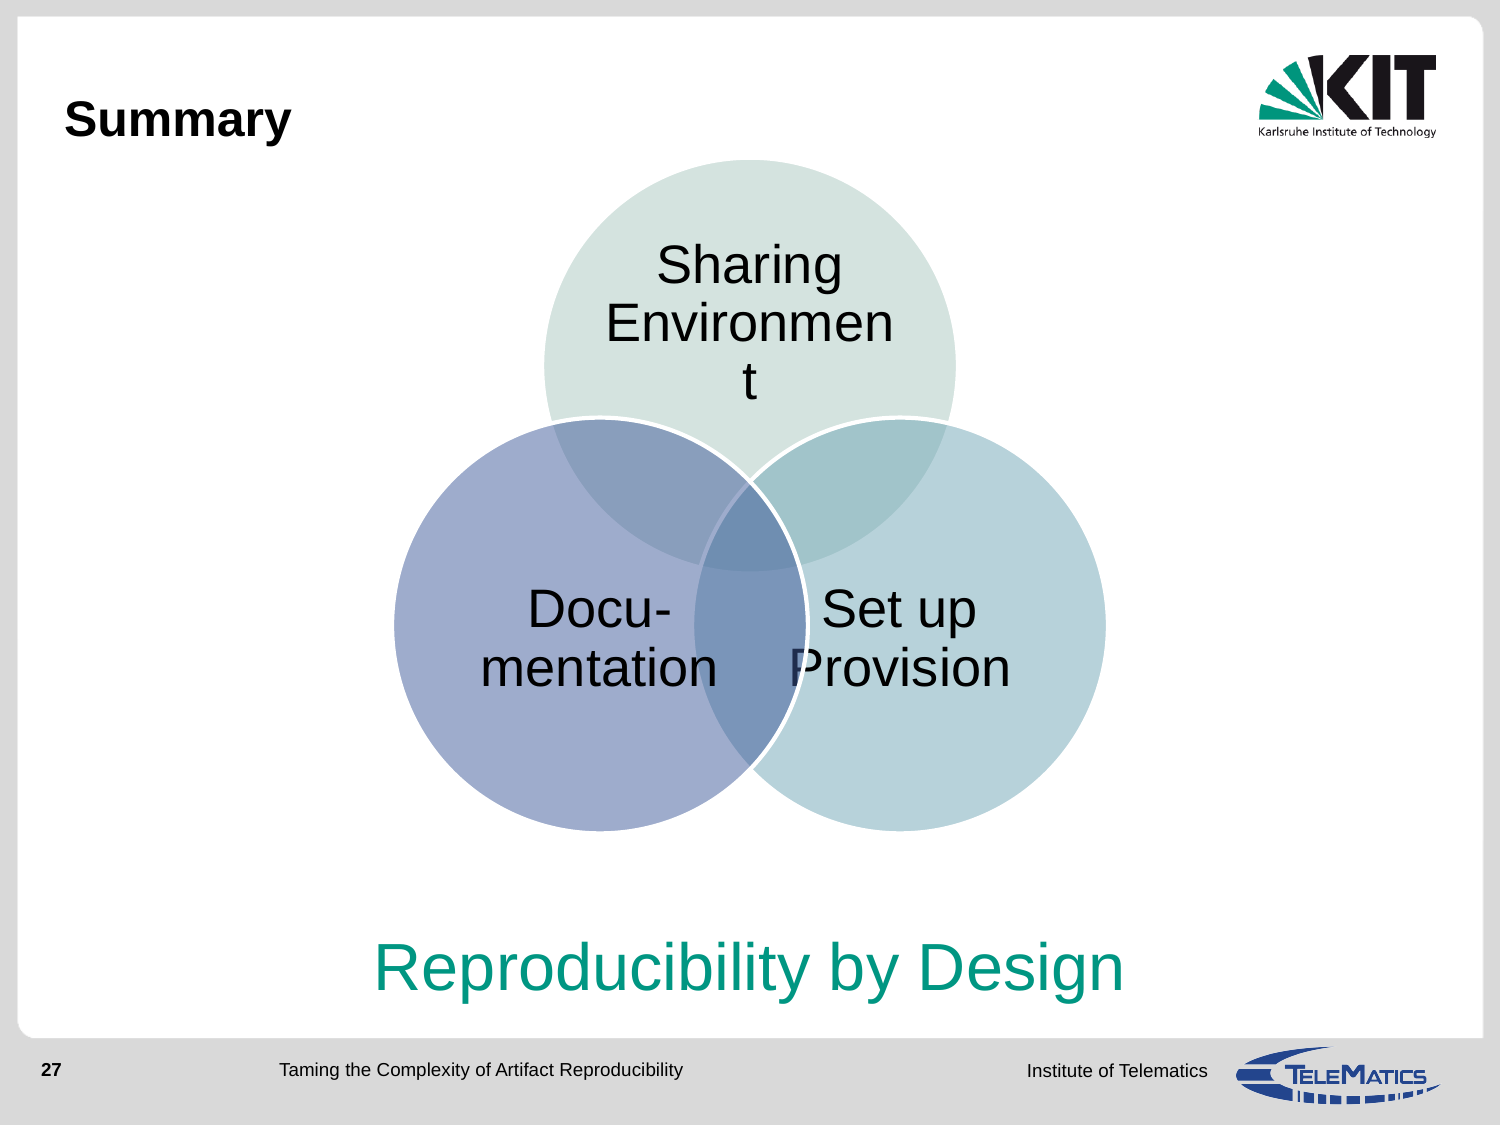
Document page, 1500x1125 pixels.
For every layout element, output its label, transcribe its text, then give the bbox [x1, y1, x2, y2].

picture [0, 0, 1500, 1125]
footer Taming the Complexity of Artifact Reproducibility [278, 1056, 977, 1117]
title Summary [63, 54, 1199, 148]
text_box Reproducibility by Design [358, 916, 1141, 1012]
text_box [345, 148, 1155, 843]
